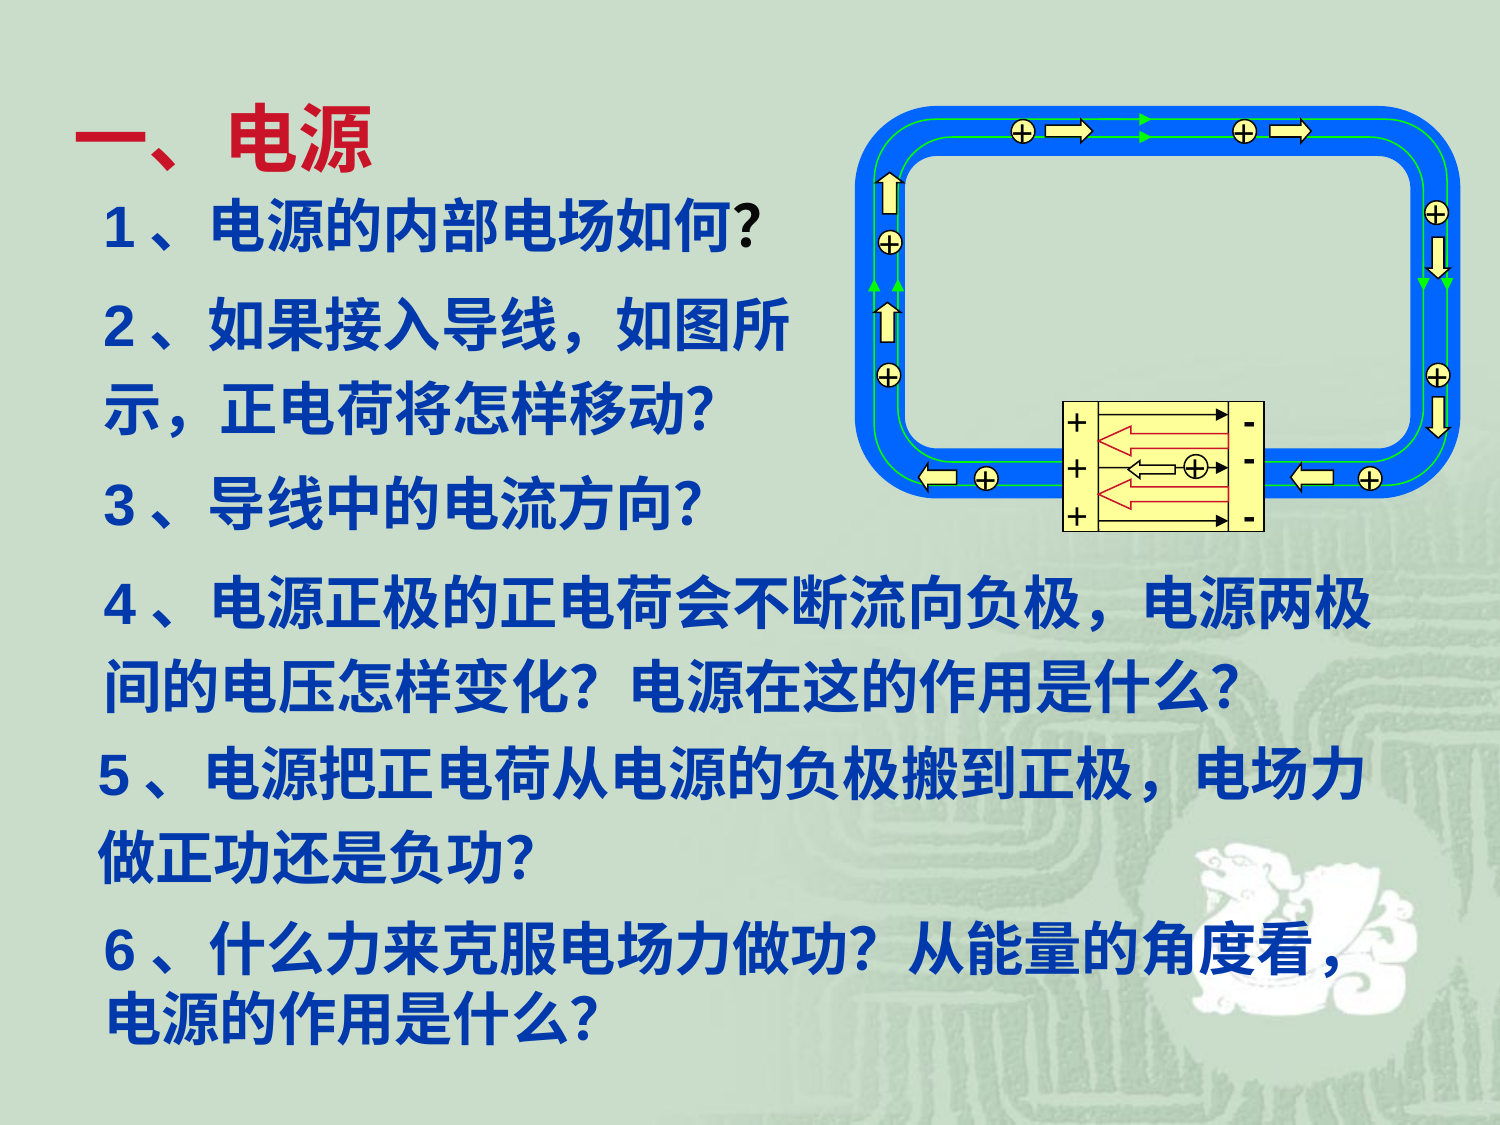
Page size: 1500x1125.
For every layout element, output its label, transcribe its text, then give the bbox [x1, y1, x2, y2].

text_box 1、电源的内部电场如何？ [88, 182, 857, 267]
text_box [1051, 518, 1276, 545]
text_box 4、电源正极的正电荷会不断流向负极，电源两极间的电压怎样变化？电源在这的作用是什么？ [88, 544, 1436, 728]
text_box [862, 101, 1459, 510]
picture [0, 0, 1500, 1125]
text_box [1127, 436, 1217, 498]
text_box 5、电源把正电荷从电源的负极搬到正极，电场力做正功还是负功？ [82, 715, 1430, 899]
text_box 3、导线中的电流方向？ [88, 459, 798, 544]
text_box 6、什么力来克服电场力做功？从能量的角度看，电源的作用是什么？ [88, 904, 1442, 1060]
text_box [1098, 414, 1229, 522]
text_box 一、电源 [59, 84, 473, 189]
text_box 2、如果接入导线，如图所示，正电荷将怎样移动？ [88, 266, 827, 450]
